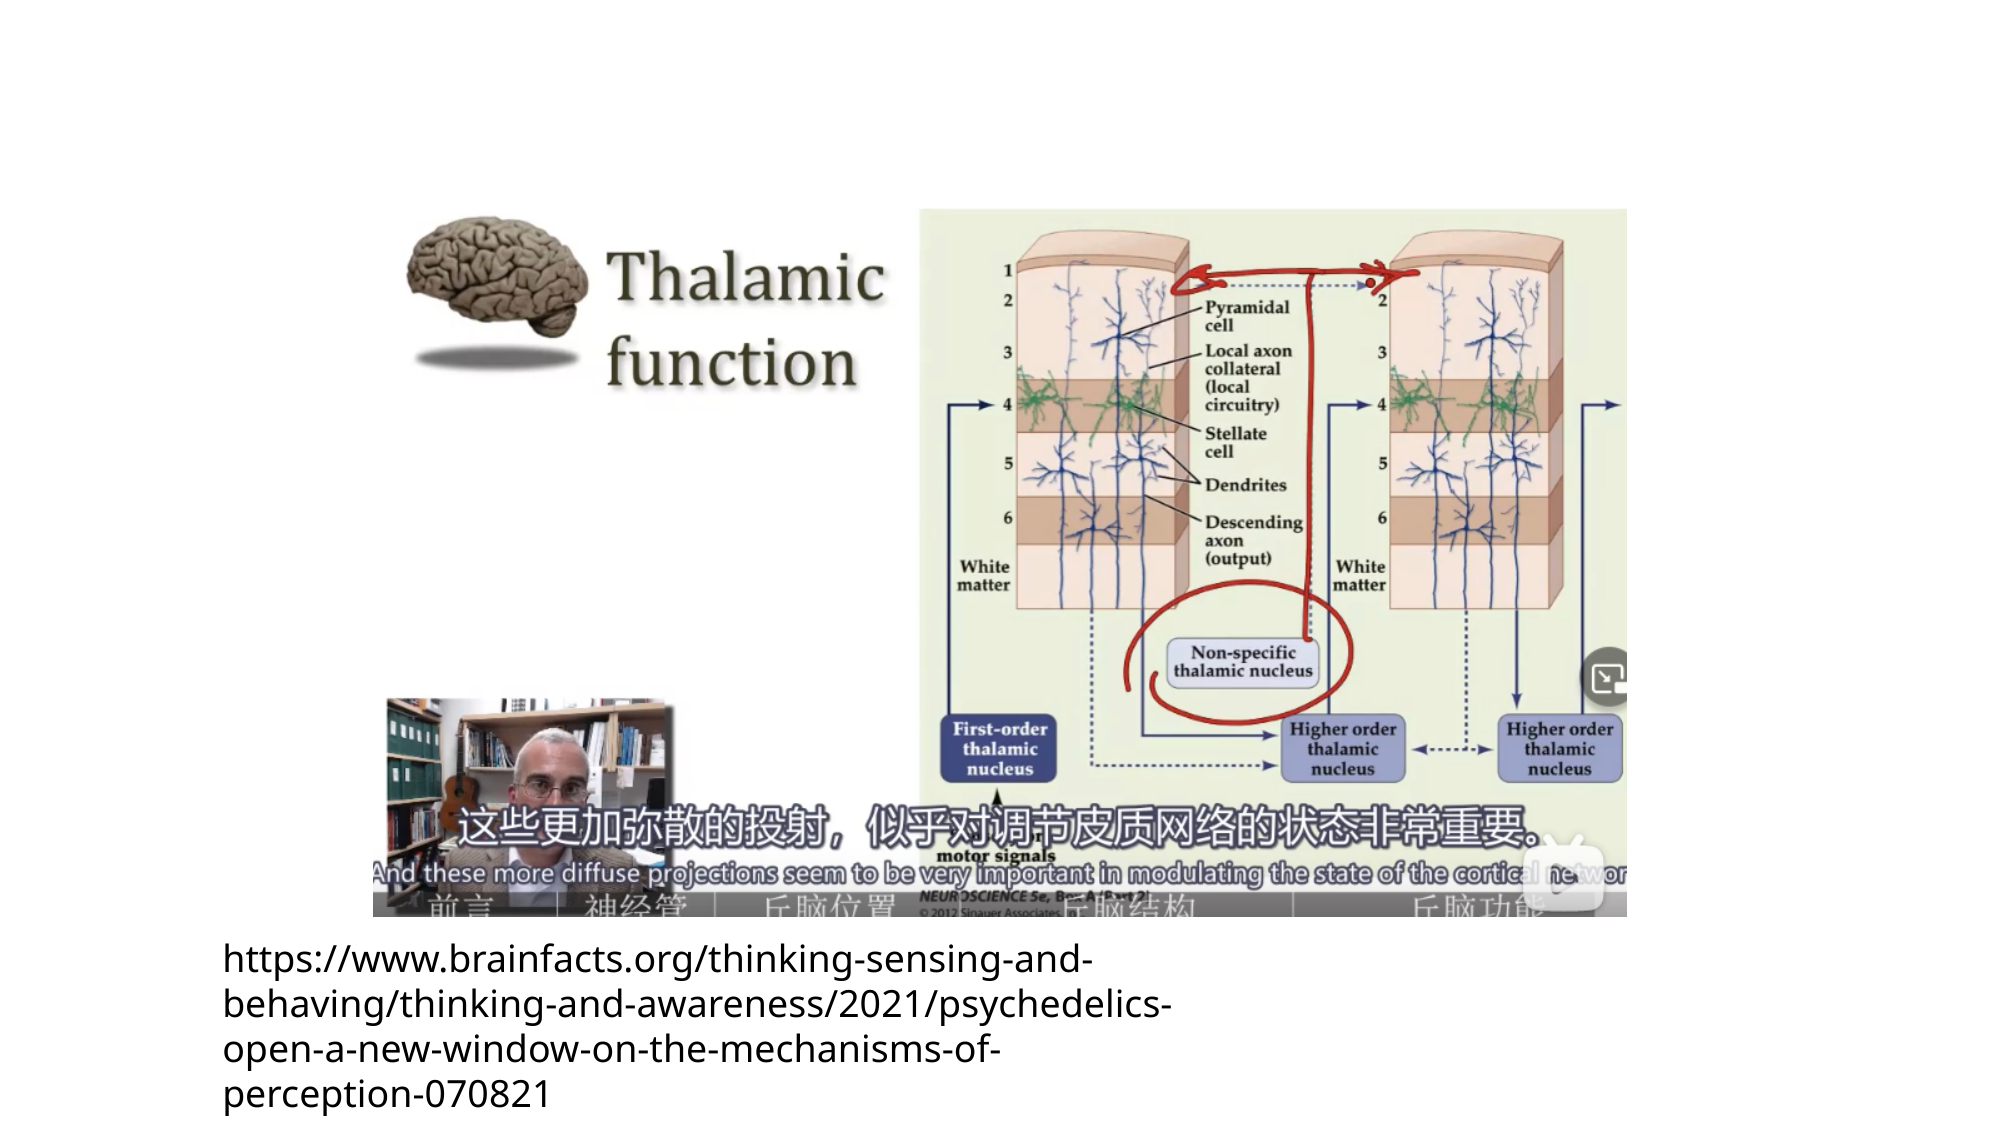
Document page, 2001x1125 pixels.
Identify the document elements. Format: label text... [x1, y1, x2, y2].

picture [372, 208, 1627, 917]
text_box https://www.brainfacts.org/thinking-sensing-and-behaving/thinking-and-awareness/2021/psychedelics-open-a-new-window-on-the-mechanisms-of-perception-070821 [207, 928, 1208, 1123]
